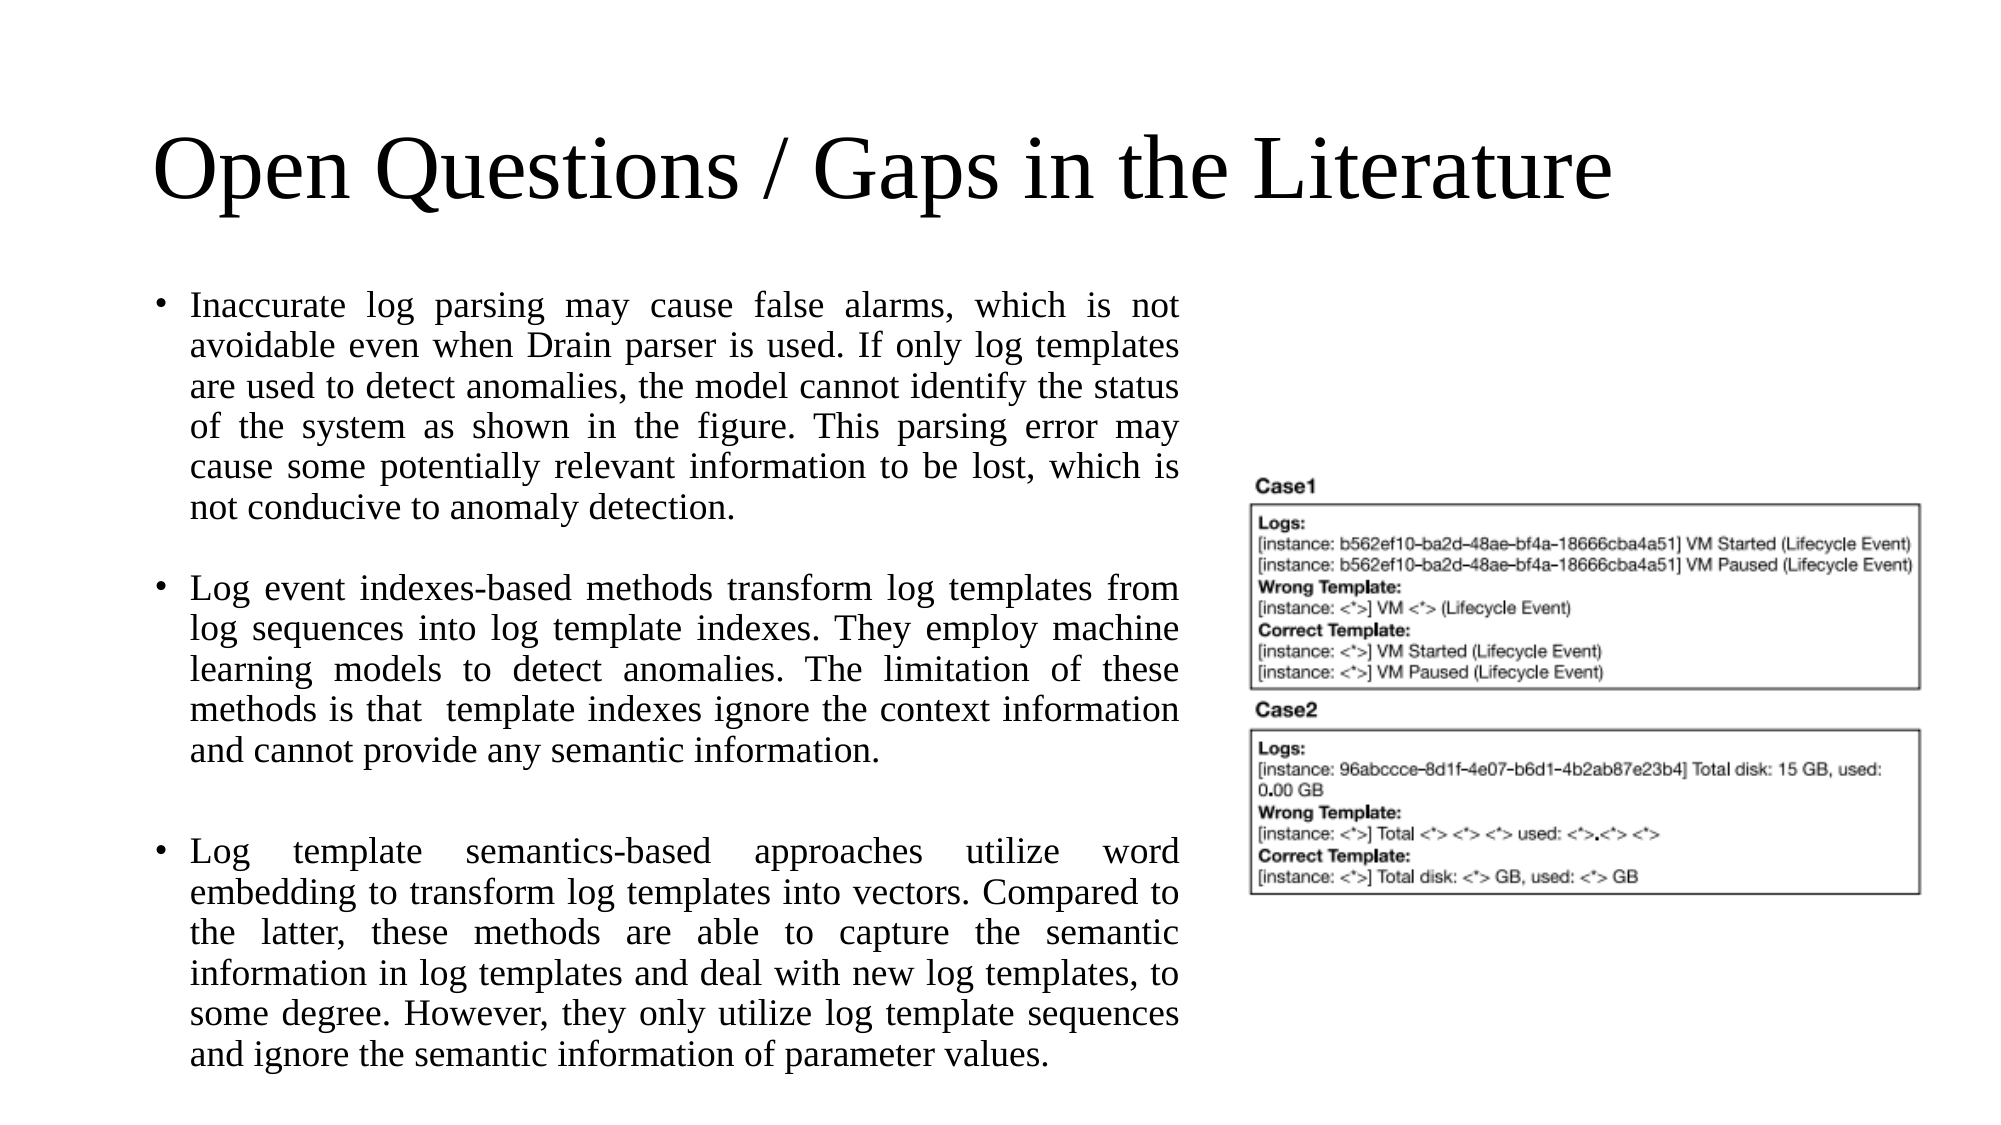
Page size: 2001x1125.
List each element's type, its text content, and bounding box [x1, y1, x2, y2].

list Inaccurate log parsing may cause false alarms, which is not avoidable even when Drain parser is used. If only log templates are used to detect anomalies, the model cannot identify the status of the system as shown in the figure. This parsing error may cause some potentially relevant information to be lost, which is not conducive to anomaly detection. Log event indexes-based methods transform log templates from log sequences into log template indexes. They employ machine learning models to detect anomalies. The limitation of these methods is that template indexes ignore the context information and cannot provide any semantic information. Log template semantics-based approaches utilize word embedding to transform log templates into vectors. Compared to the latter, these methods are able to capture the semantic information in log templates and deal with new log templates, to some degree. However, they only utilize log template sequences and ignore the semantic information of parameter values. [137, 277, 1197, 1098]
title Open Questions / Gaps in the Literature [137, 59, 1863, 278]
picture [1243, 473, 1927, 902]
